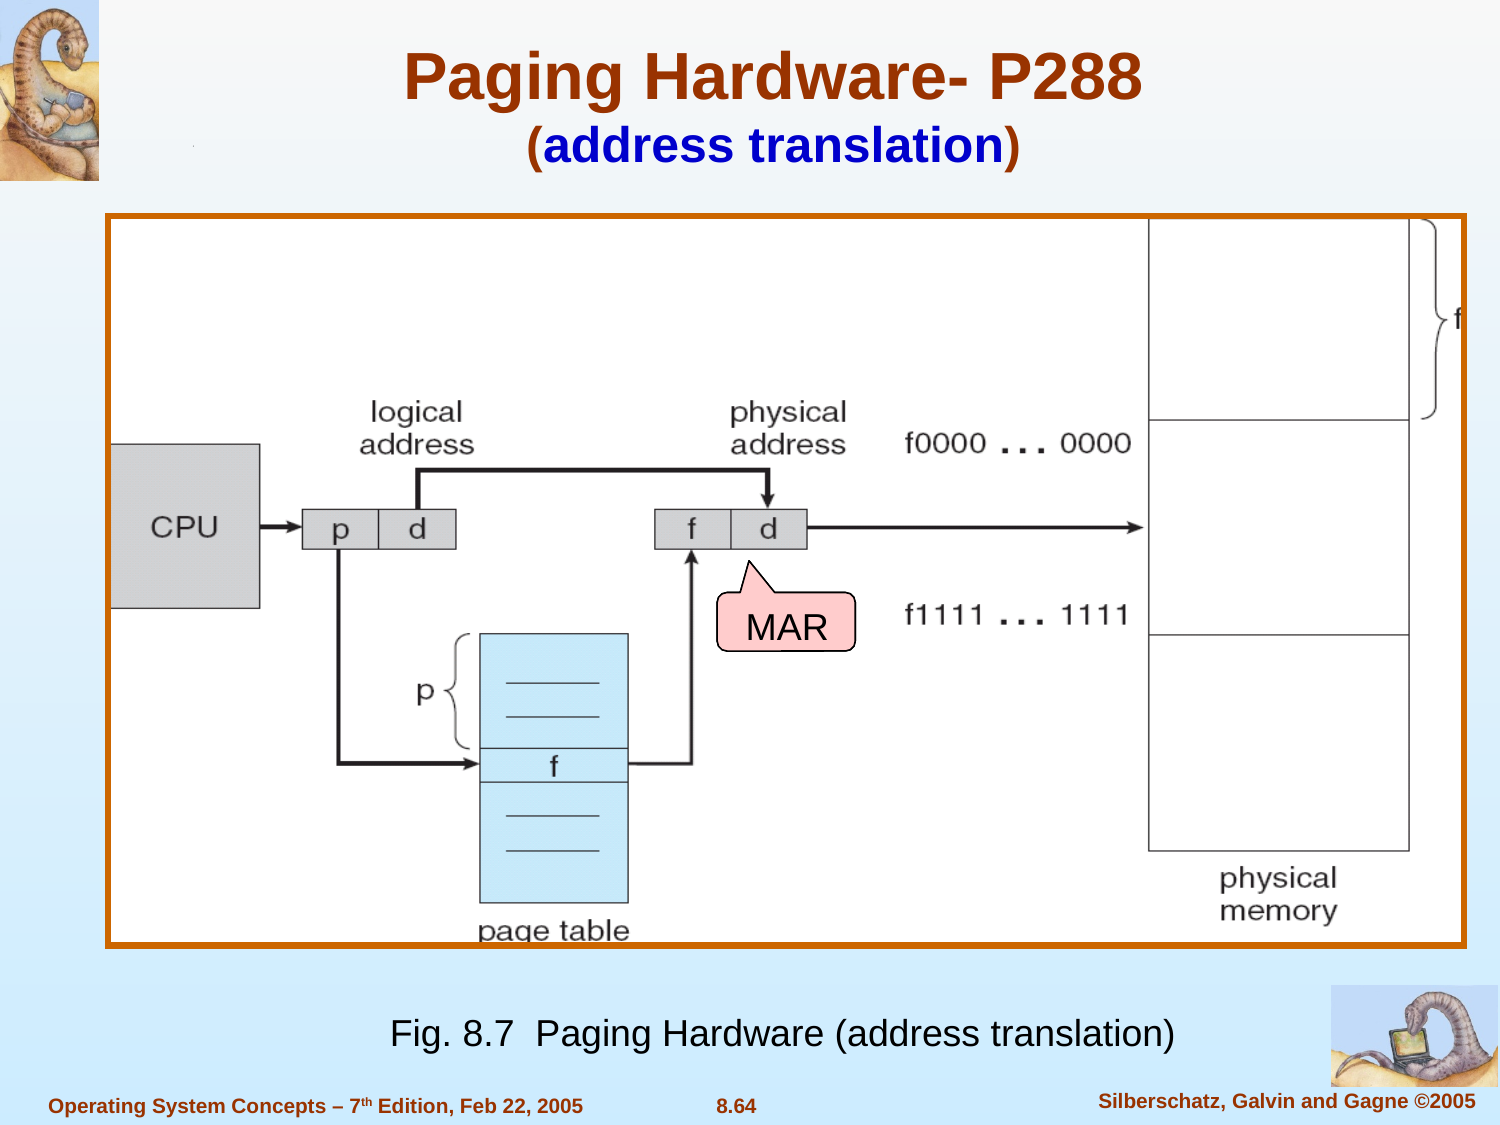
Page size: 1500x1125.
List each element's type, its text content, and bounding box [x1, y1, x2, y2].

picture [1331, 985, 1498, 1087]
title Paging Hardware- P288 (address translation) [111, 28, 1437, 180]
text_box Fig. 8.7 Paging Hardware (address translation) [375, 1001, 1308, 1061]
picture [111, 218, 1462, 943]
picture [0, 0, 99, 181]
